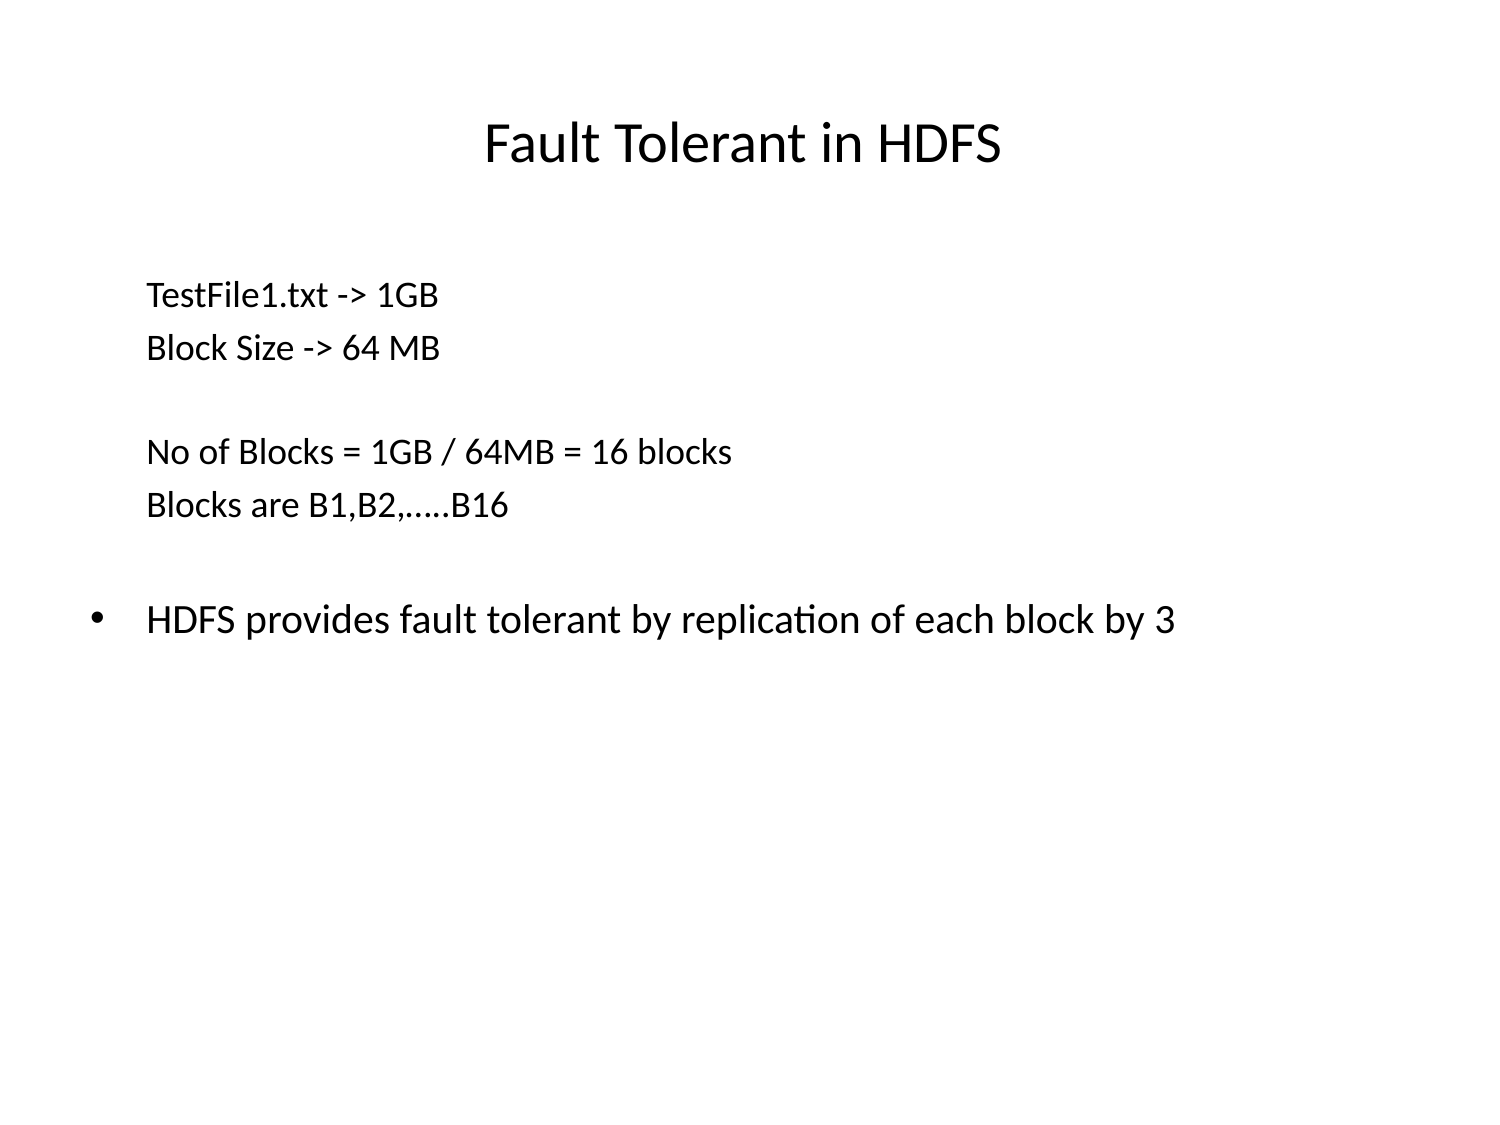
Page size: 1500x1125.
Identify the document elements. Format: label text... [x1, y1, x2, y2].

list TestFile1.txt -> 1GB Block Size -> 64 MB No of Blocks = 1GB / 64MB = 16 blocks Blocks are B1,B2,…..B16 HDFS provides fault tolerant by replication of each block by 3 [75, 262, 1425, 1005]
title Fault Tolerant in HDFS [75, 45, 1425, 233]
